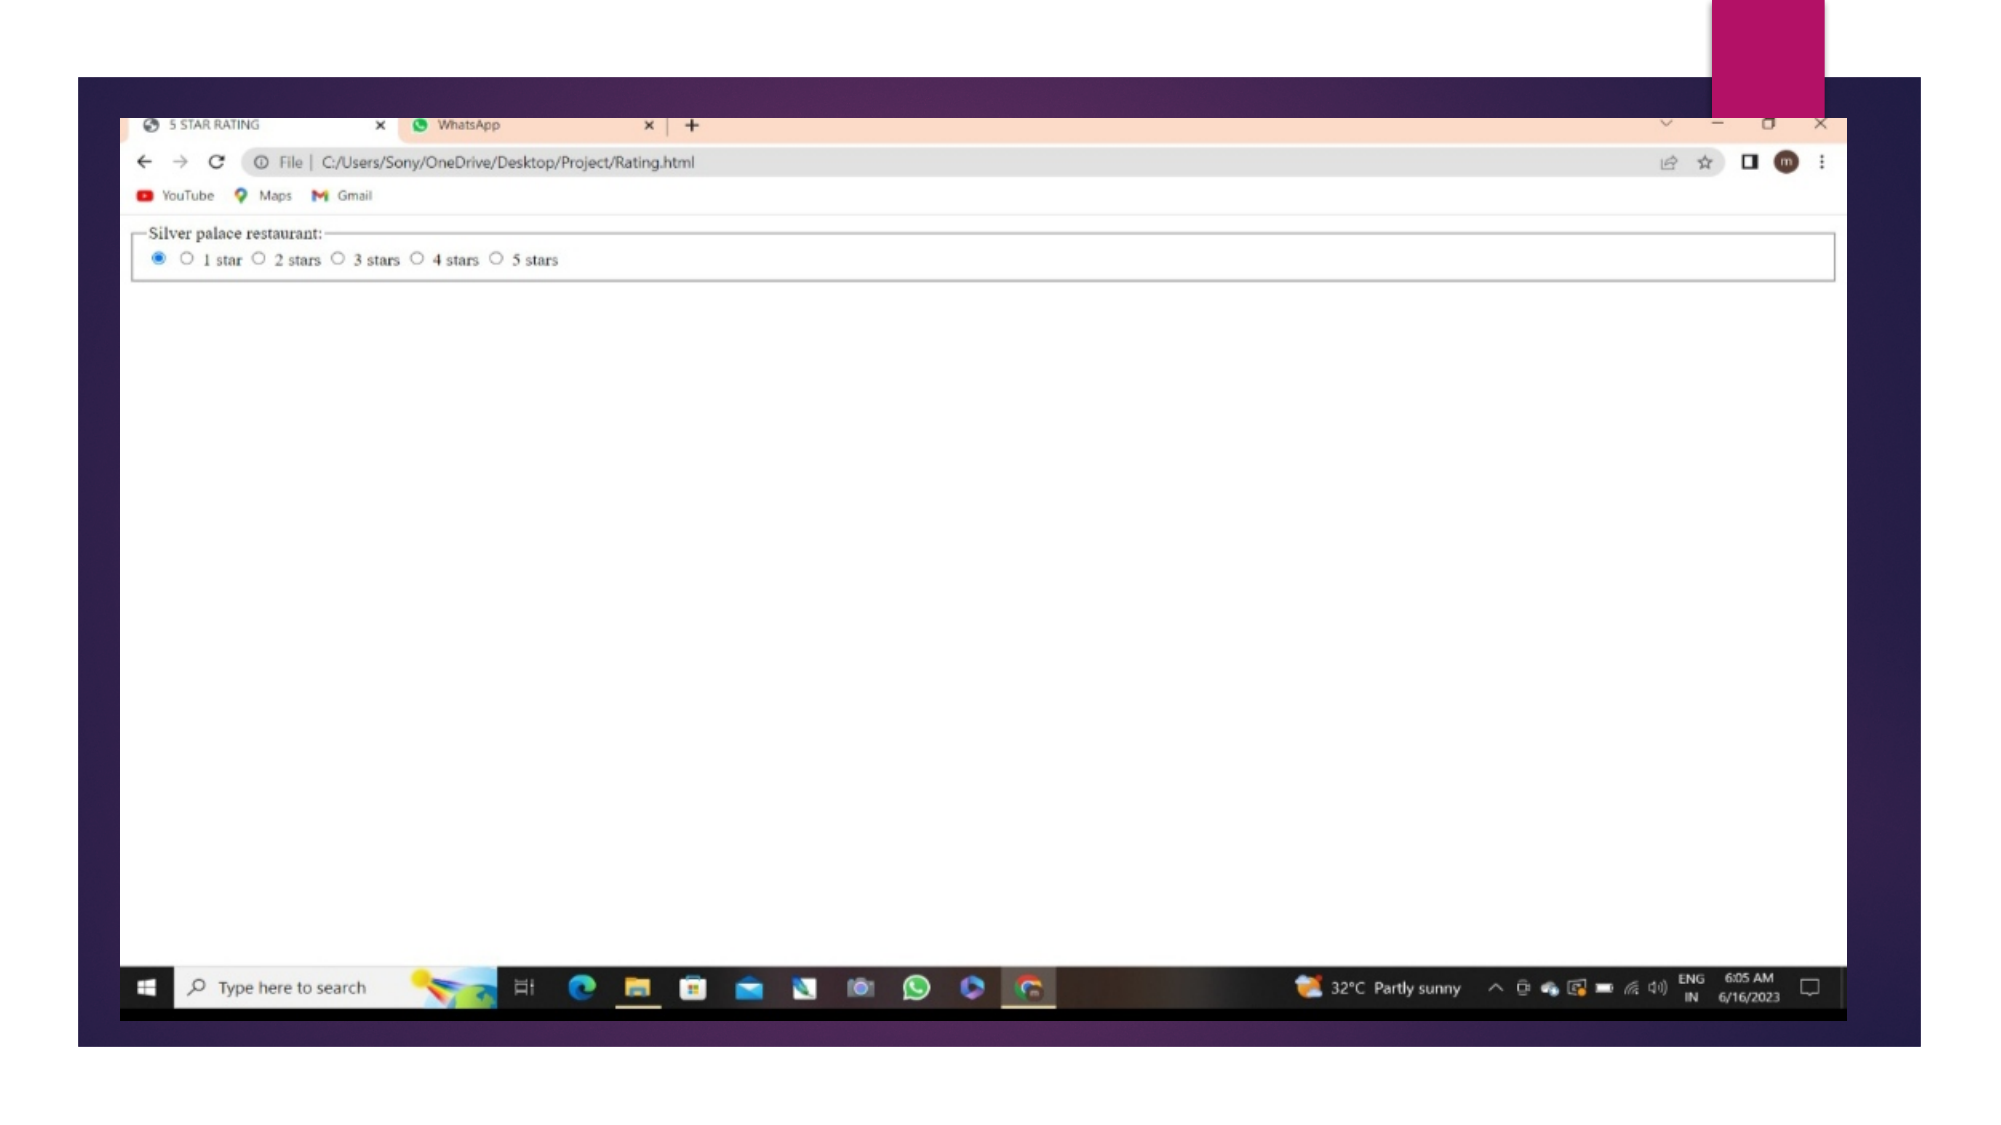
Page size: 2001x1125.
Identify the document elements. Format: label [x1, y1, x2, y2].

picture [120, 118, 1848, 1021]
